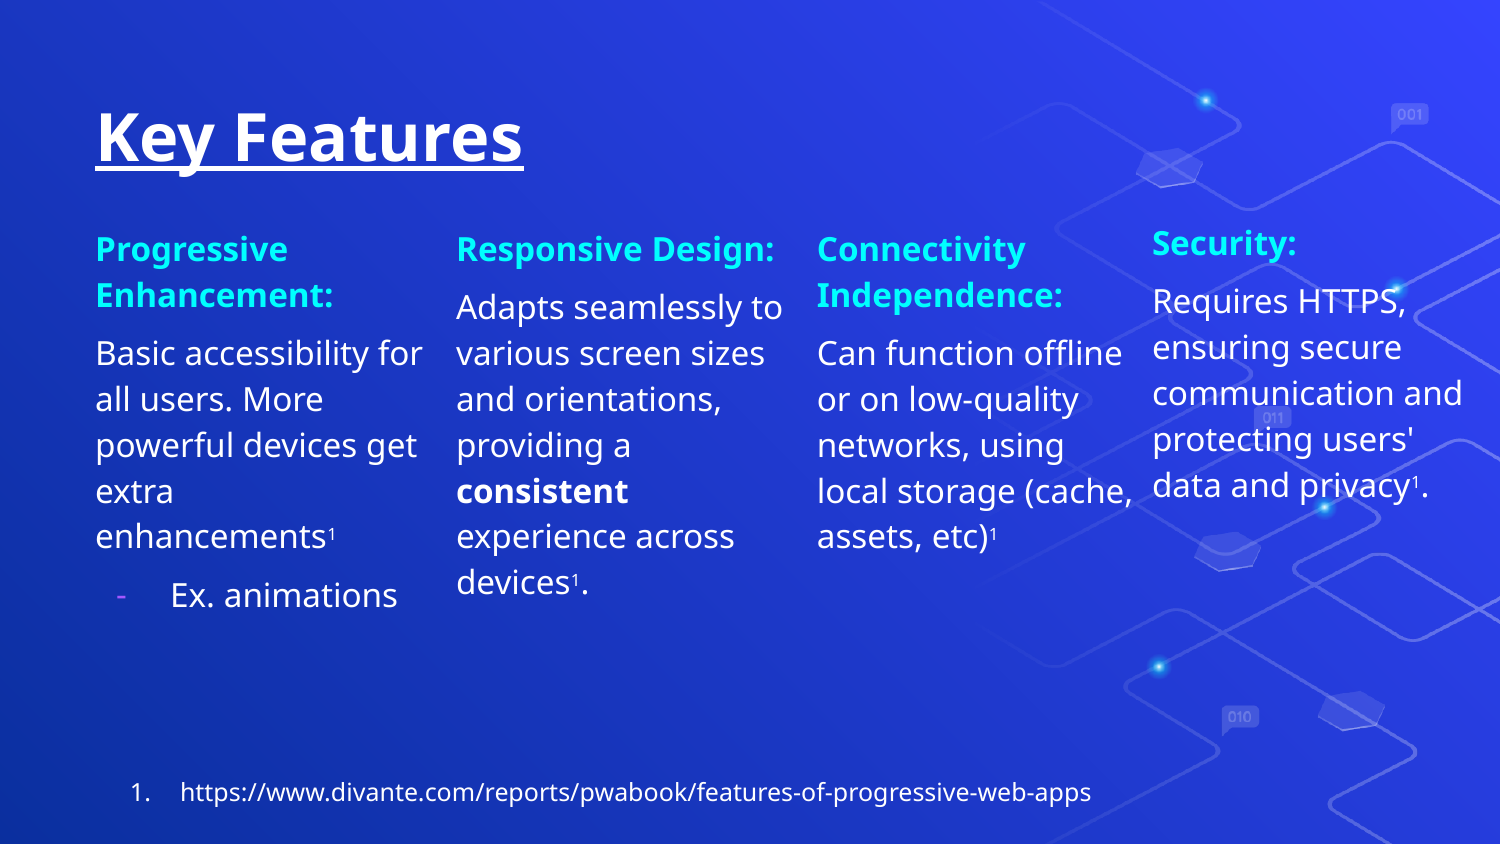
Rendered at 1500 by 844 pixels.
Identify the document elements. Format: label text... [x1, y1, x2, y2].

text_box https://www.divante.com/reports/pwabook/features-of-progressive-web-apps [90, 761, 1350, 815]
list Security: Requires HTTPS, ensuring secure communication and protecting users' data and privacy1. [1152, 216, 1482, 742]
title Key Features [95, 33, 1146, 175]
list Connectivity Independence: Can function offline or on low-quality networks, using local storage (cache, assets, etc)1 [816, 221, 1146, 748]
list Responsive Design: Adapts seamlessly to various screen sizes and orientations, providing a consistent experience across devices1. [456, 221, 786, 748]
list Progressive Enhancement: Basic accessibility for all users. More powerful devices get extra enhancements1 Ex. animations [95, 221, 425, 748]
picture [0, 0, 1500, 844]
